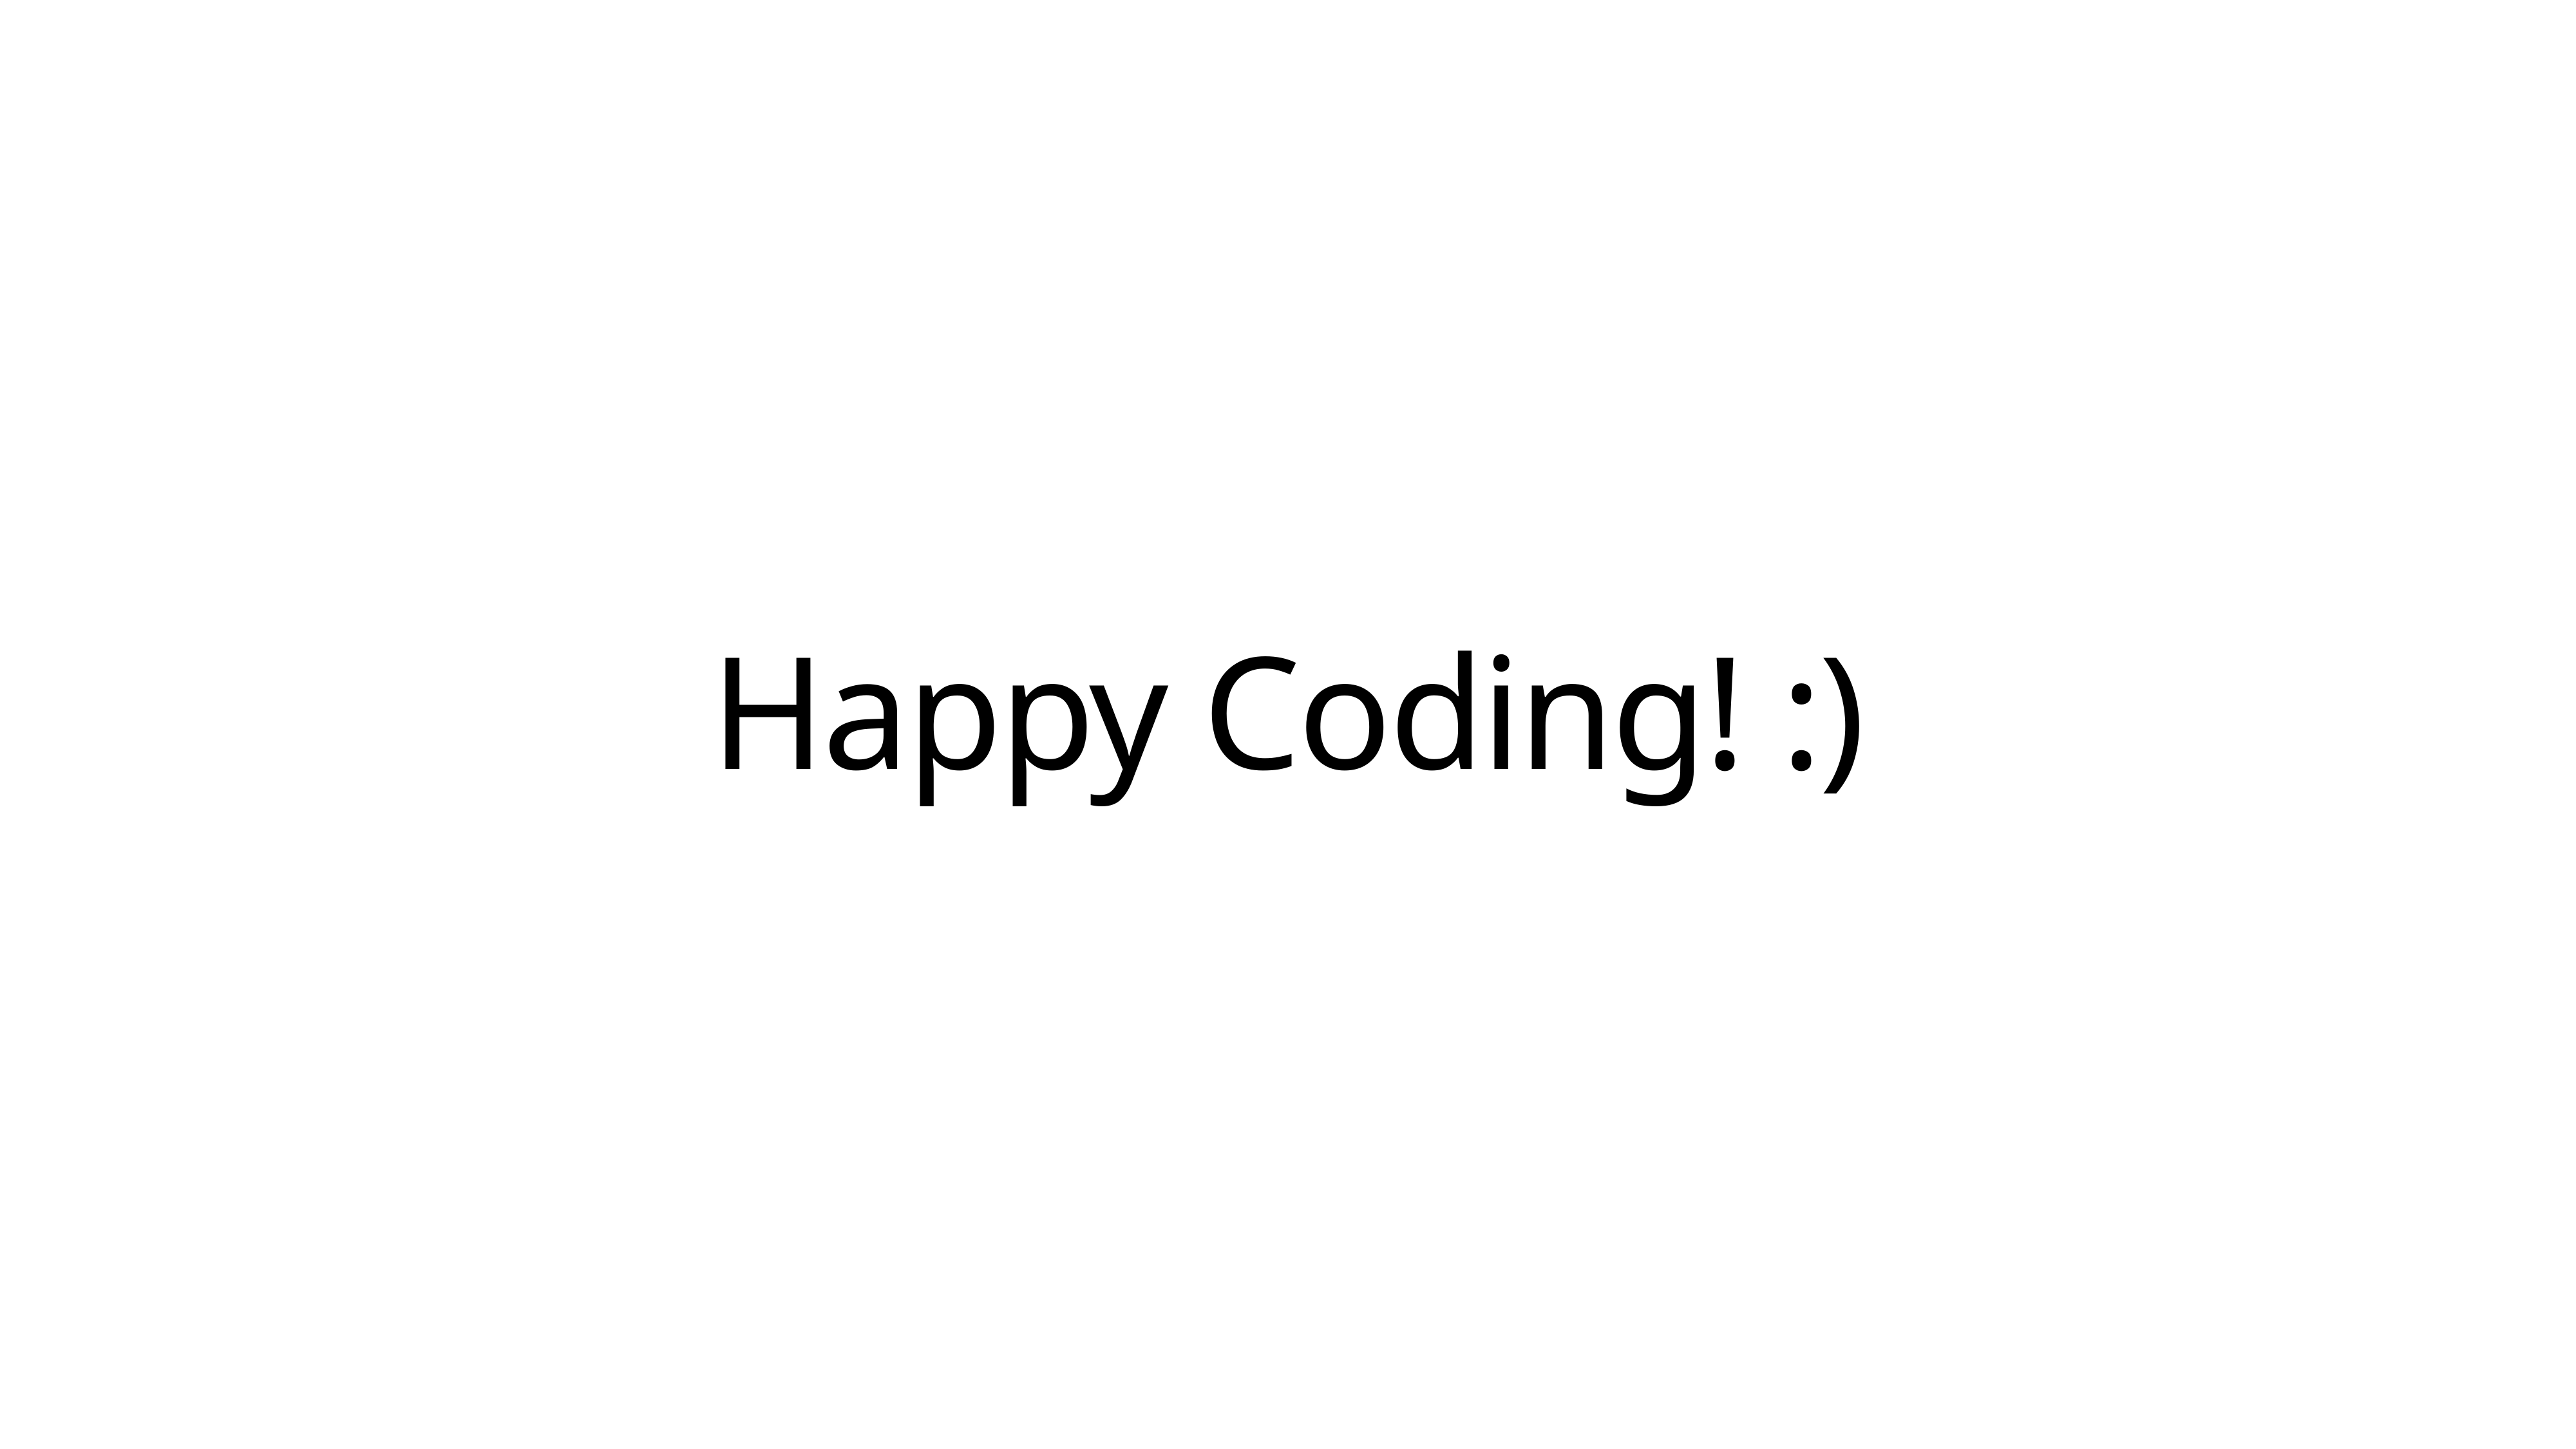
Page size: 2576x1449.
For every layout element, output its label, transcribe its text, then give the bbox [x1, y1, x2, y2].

list Happy Coding! :) [127, 519, 2449, 930]
